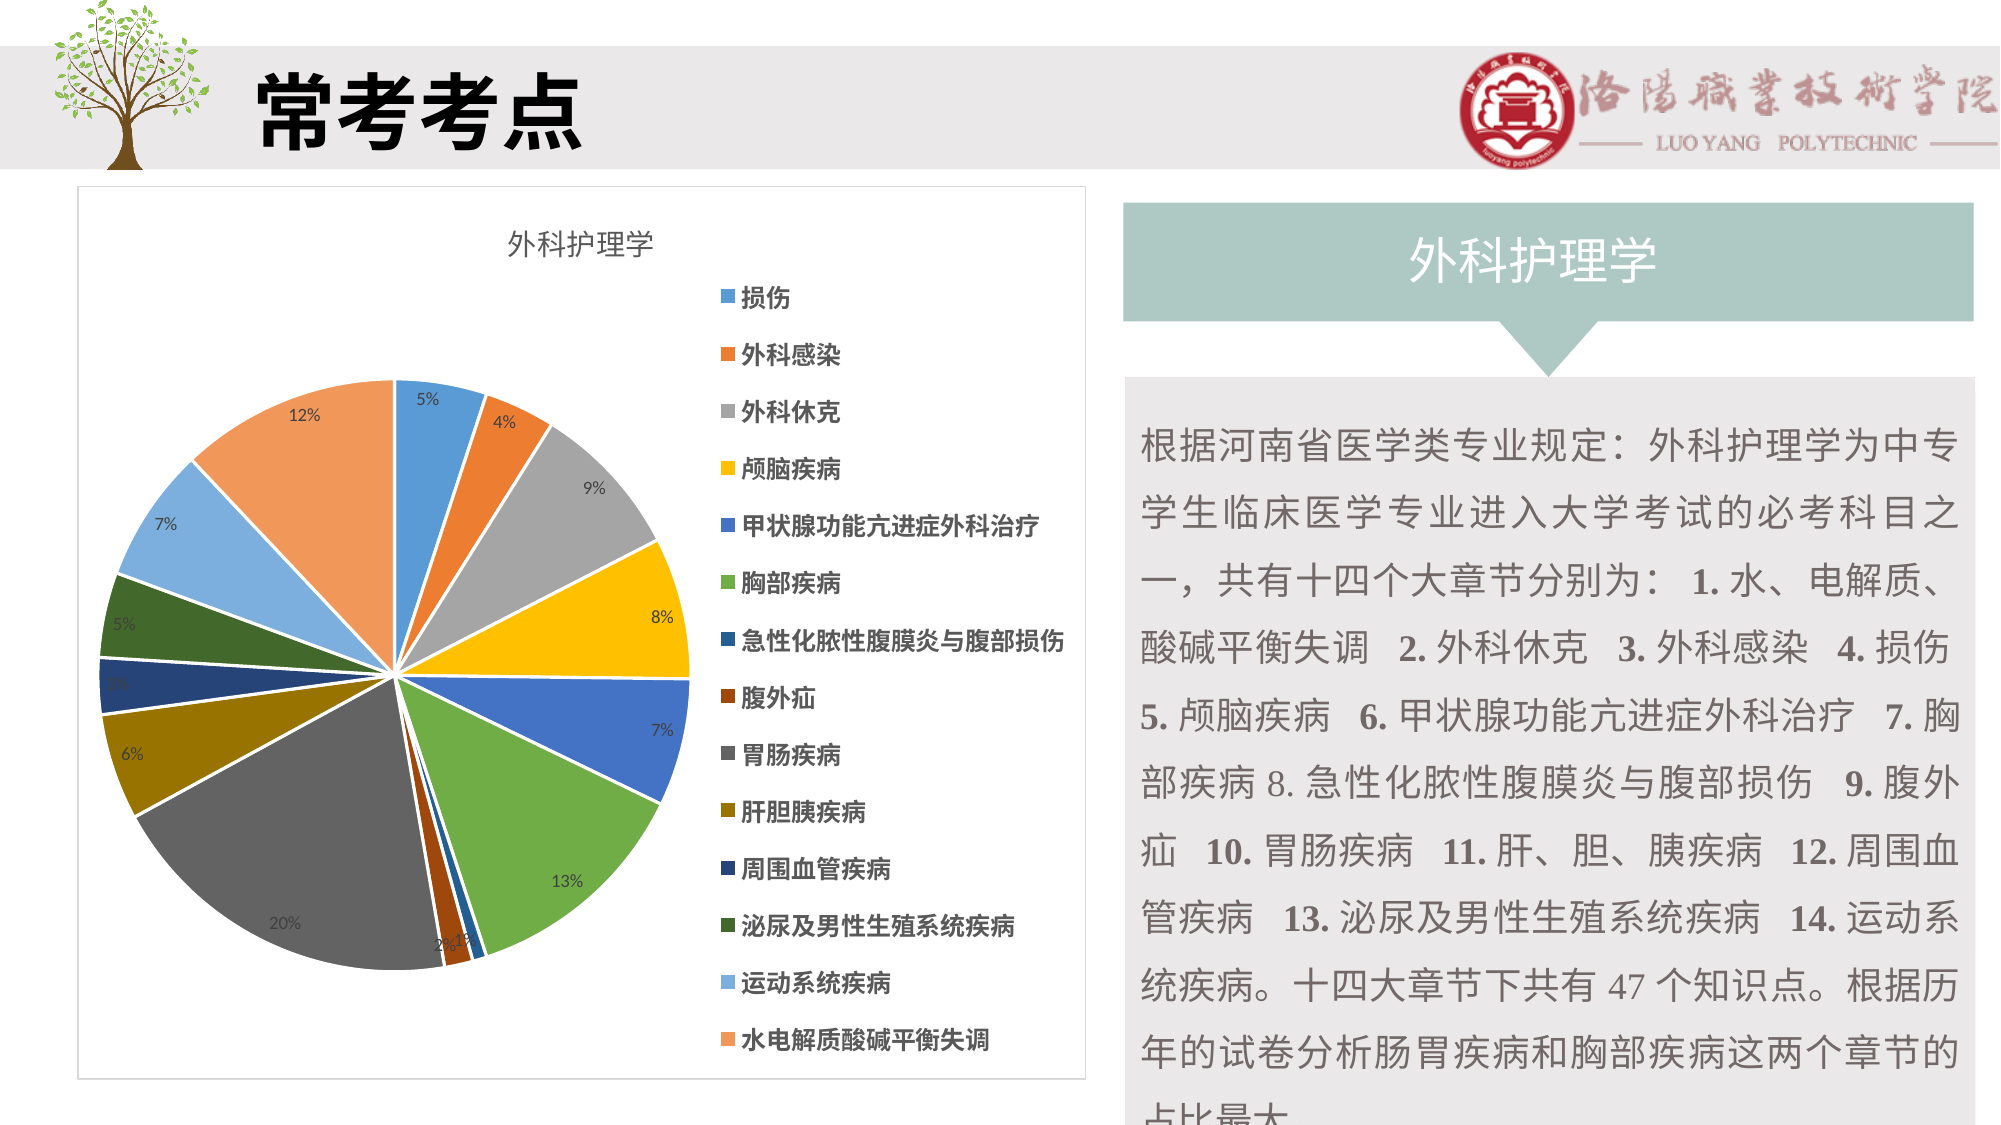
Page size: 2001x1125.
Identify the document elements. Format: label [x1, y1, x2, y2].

text_box [0, 0, 2000, 170]
chart [77, 185, 1087, 1080]
text_box [1458, 52, 2000, 170]
text_box [1123, 202, 1976, 1081]
